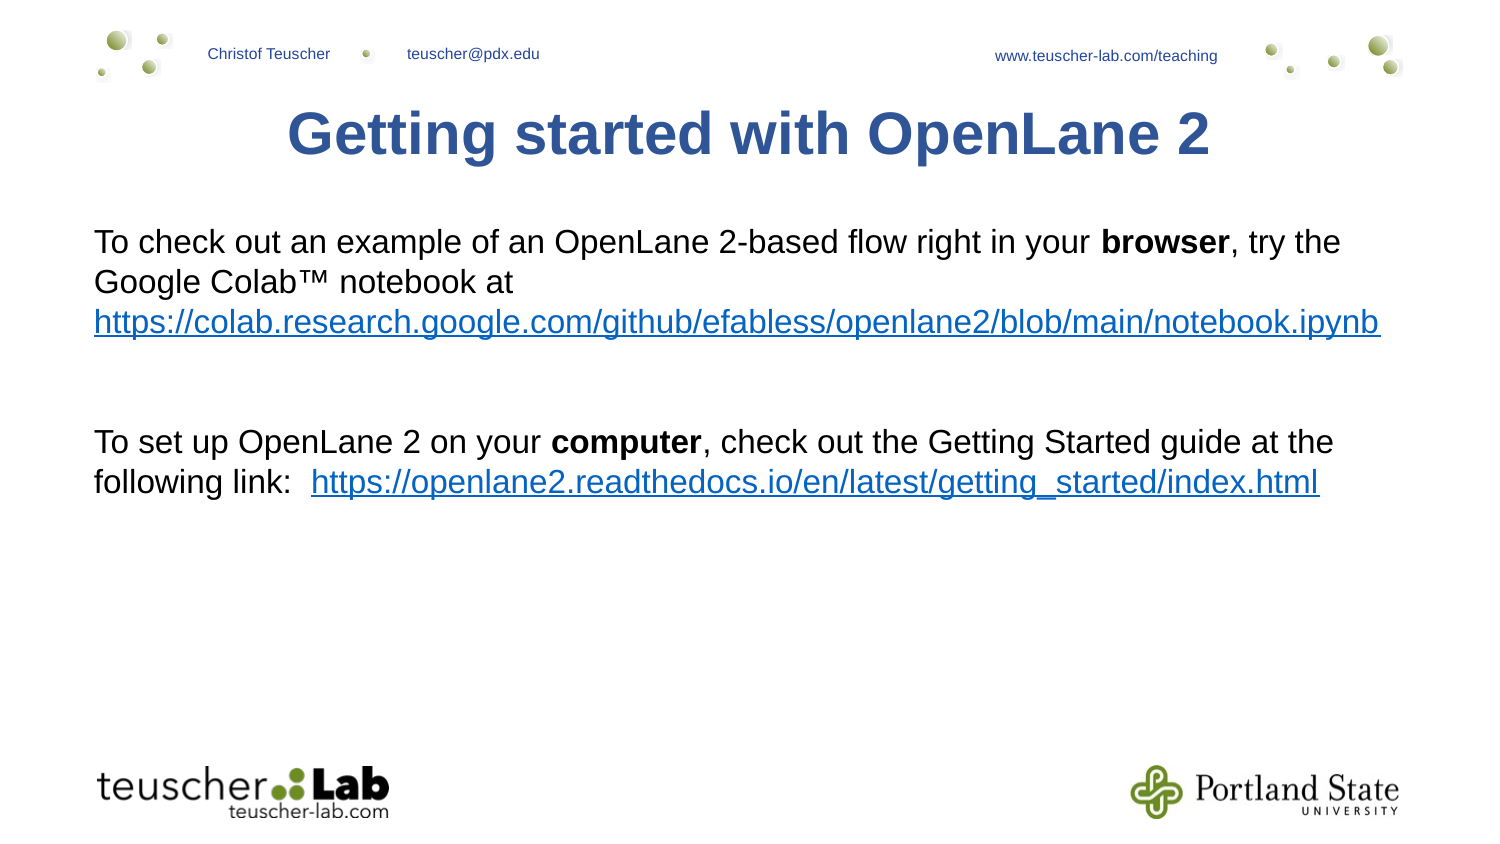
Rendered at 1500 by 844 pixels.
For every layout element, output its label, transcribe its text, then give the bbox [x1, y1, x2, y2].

picture [97, 766, 389, 818]
text_box To check out an example of an OpenLane 2-based flow right in your browser, try the Google Colab™ notebook at https://colab.research.google.com/github/efabless/openlane2/blob/main/notebook.ipynb To set up OpenLane 2 on your computer, check out the Getting Started guide at the following link: https://openlane2.readthedocs.io/en/latest/getting_started/index.html [79, 172, 1453, 507]
text_box Getting started with OpenLane 2 [0, 96, 1500, 173]
picture [1130, 765, 1399, 819]
